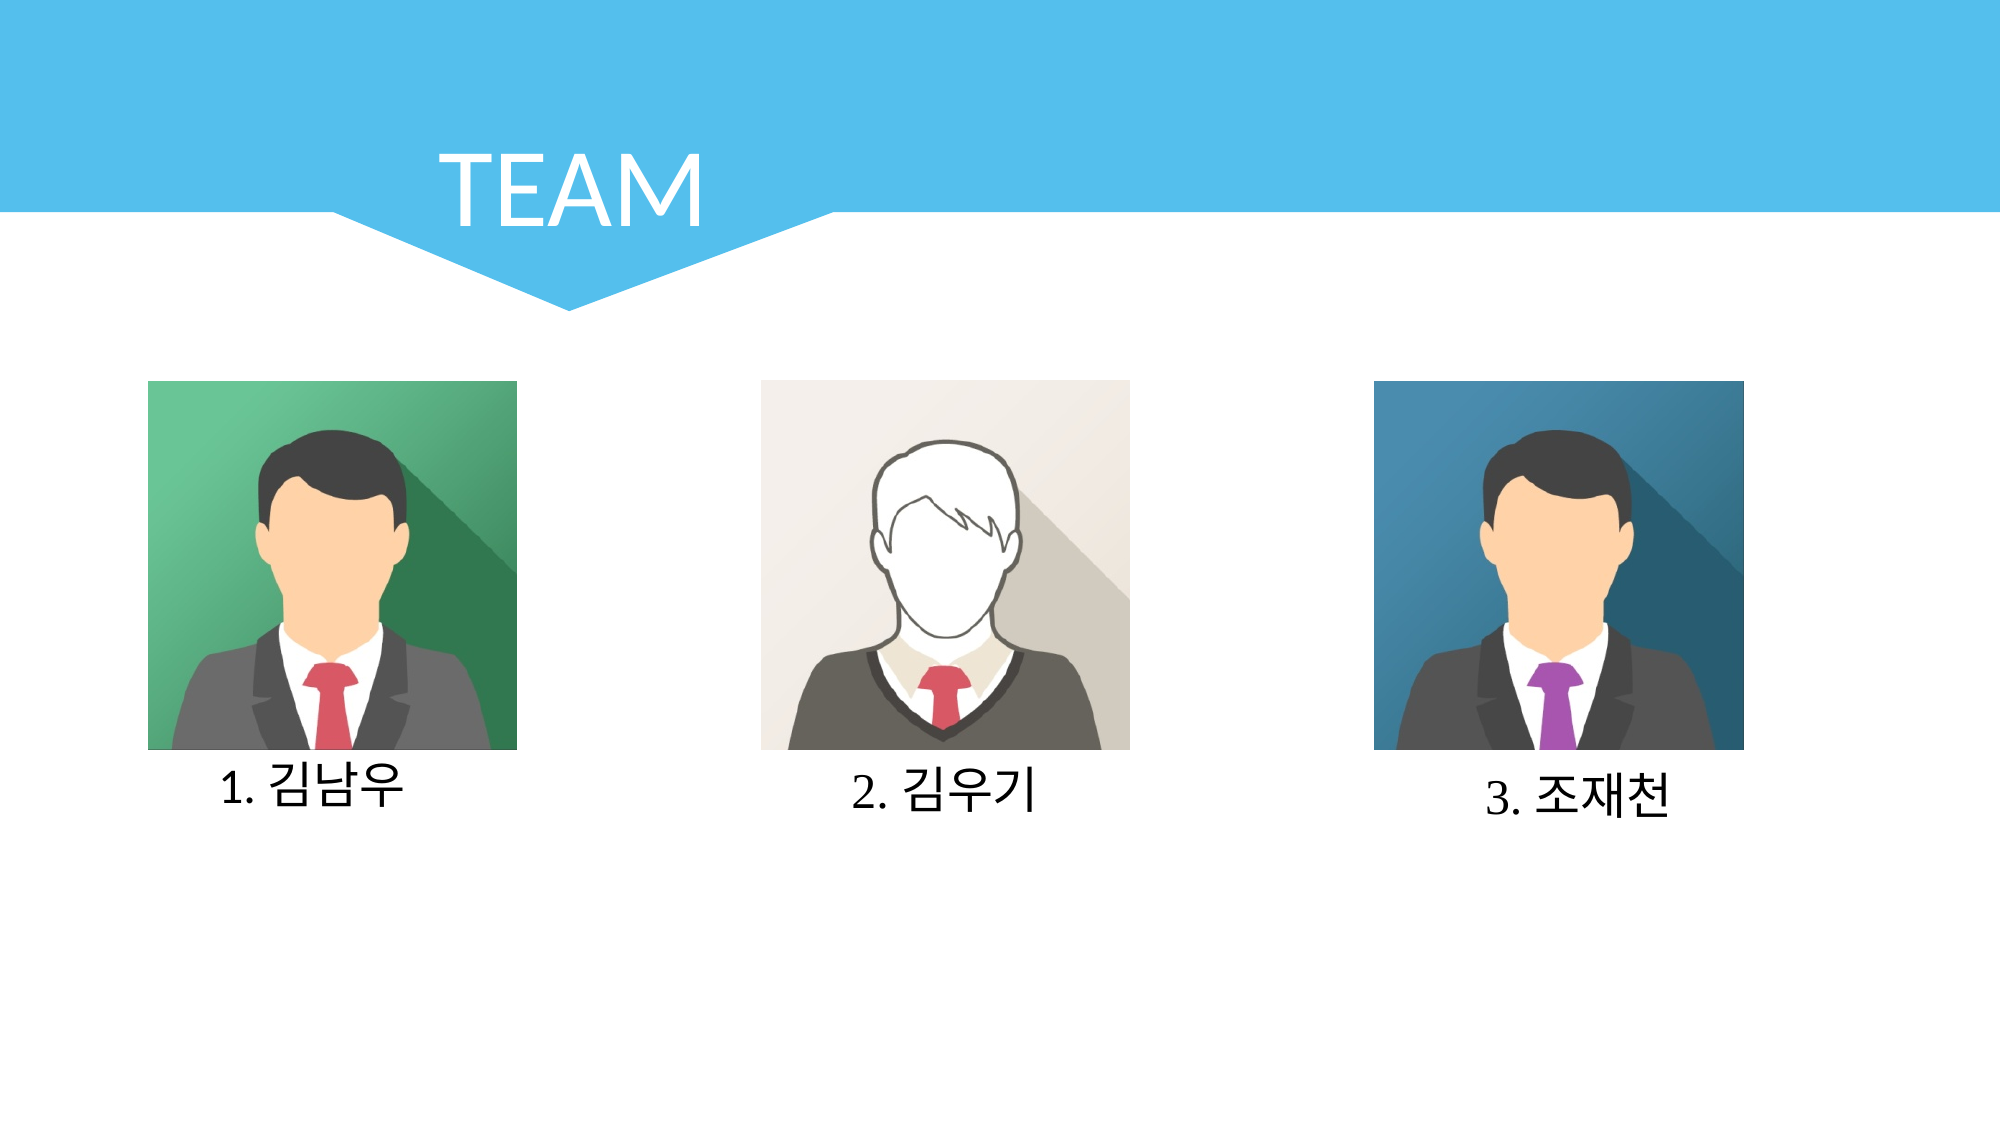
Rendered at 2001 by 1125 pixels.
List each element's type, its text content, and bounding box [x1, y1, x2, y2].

picture [761, 380, 1130, 750]
picture [1374, 381, 1744, 750]
text_box [435, 256, 720, 313]
text_box 2.김우기 [836, 762, 1054, 826]
text_box 3.조재천 [1470, 768, 1711, 832]
text_box TEAM [423, 106, 724, 256]
picture [148, 381, 517, 750]
text_box 1.김남우 [203, 758, 463, 821]
text_box [0, 0, 2000, 255]
